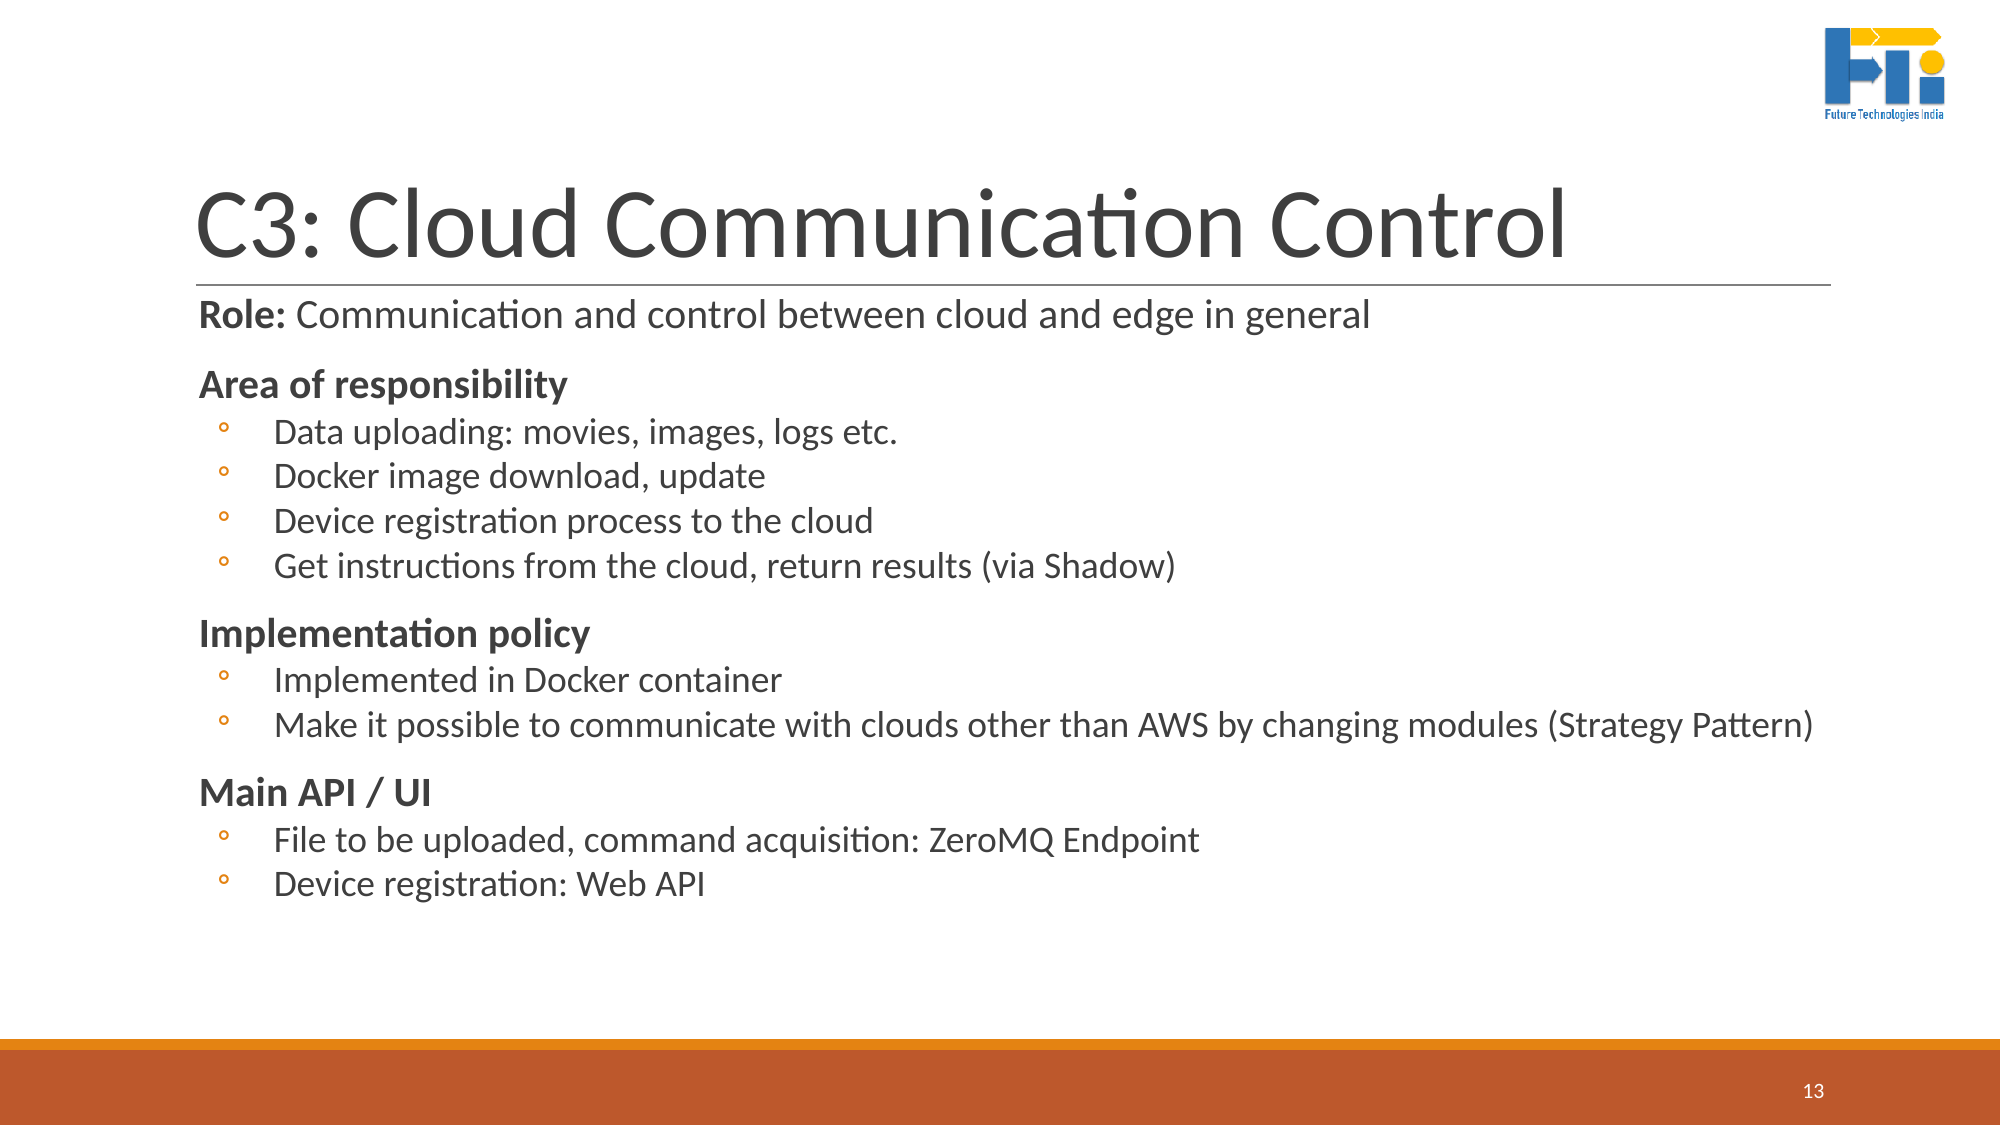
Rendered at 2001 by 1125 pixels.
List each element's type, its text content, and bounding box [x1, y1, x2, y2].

title C3: Cloud Communication Control [180, 47, 1830, 285]
text_box Role: Communication and control between cloud and edge in general Area of responsibility Data uploading: movies, images, logs etc. Docker image download, update Device registration process to the cloud Get instructions from the cloud, return results (via Shadow) Implementation policy Implemented in Docker container Make it possible to communicate with clouds other than AWS by changing modules (Strategy Pattern) Main API / UI File to be uploaded, command acquisition: ZeroMQ Endpoint Device registration: Web API [123, 285, 1855, 999]
picture [1800, 12, 1980, 139]
slide_number ‹#› [1624, 1059, 1840, 1120]
